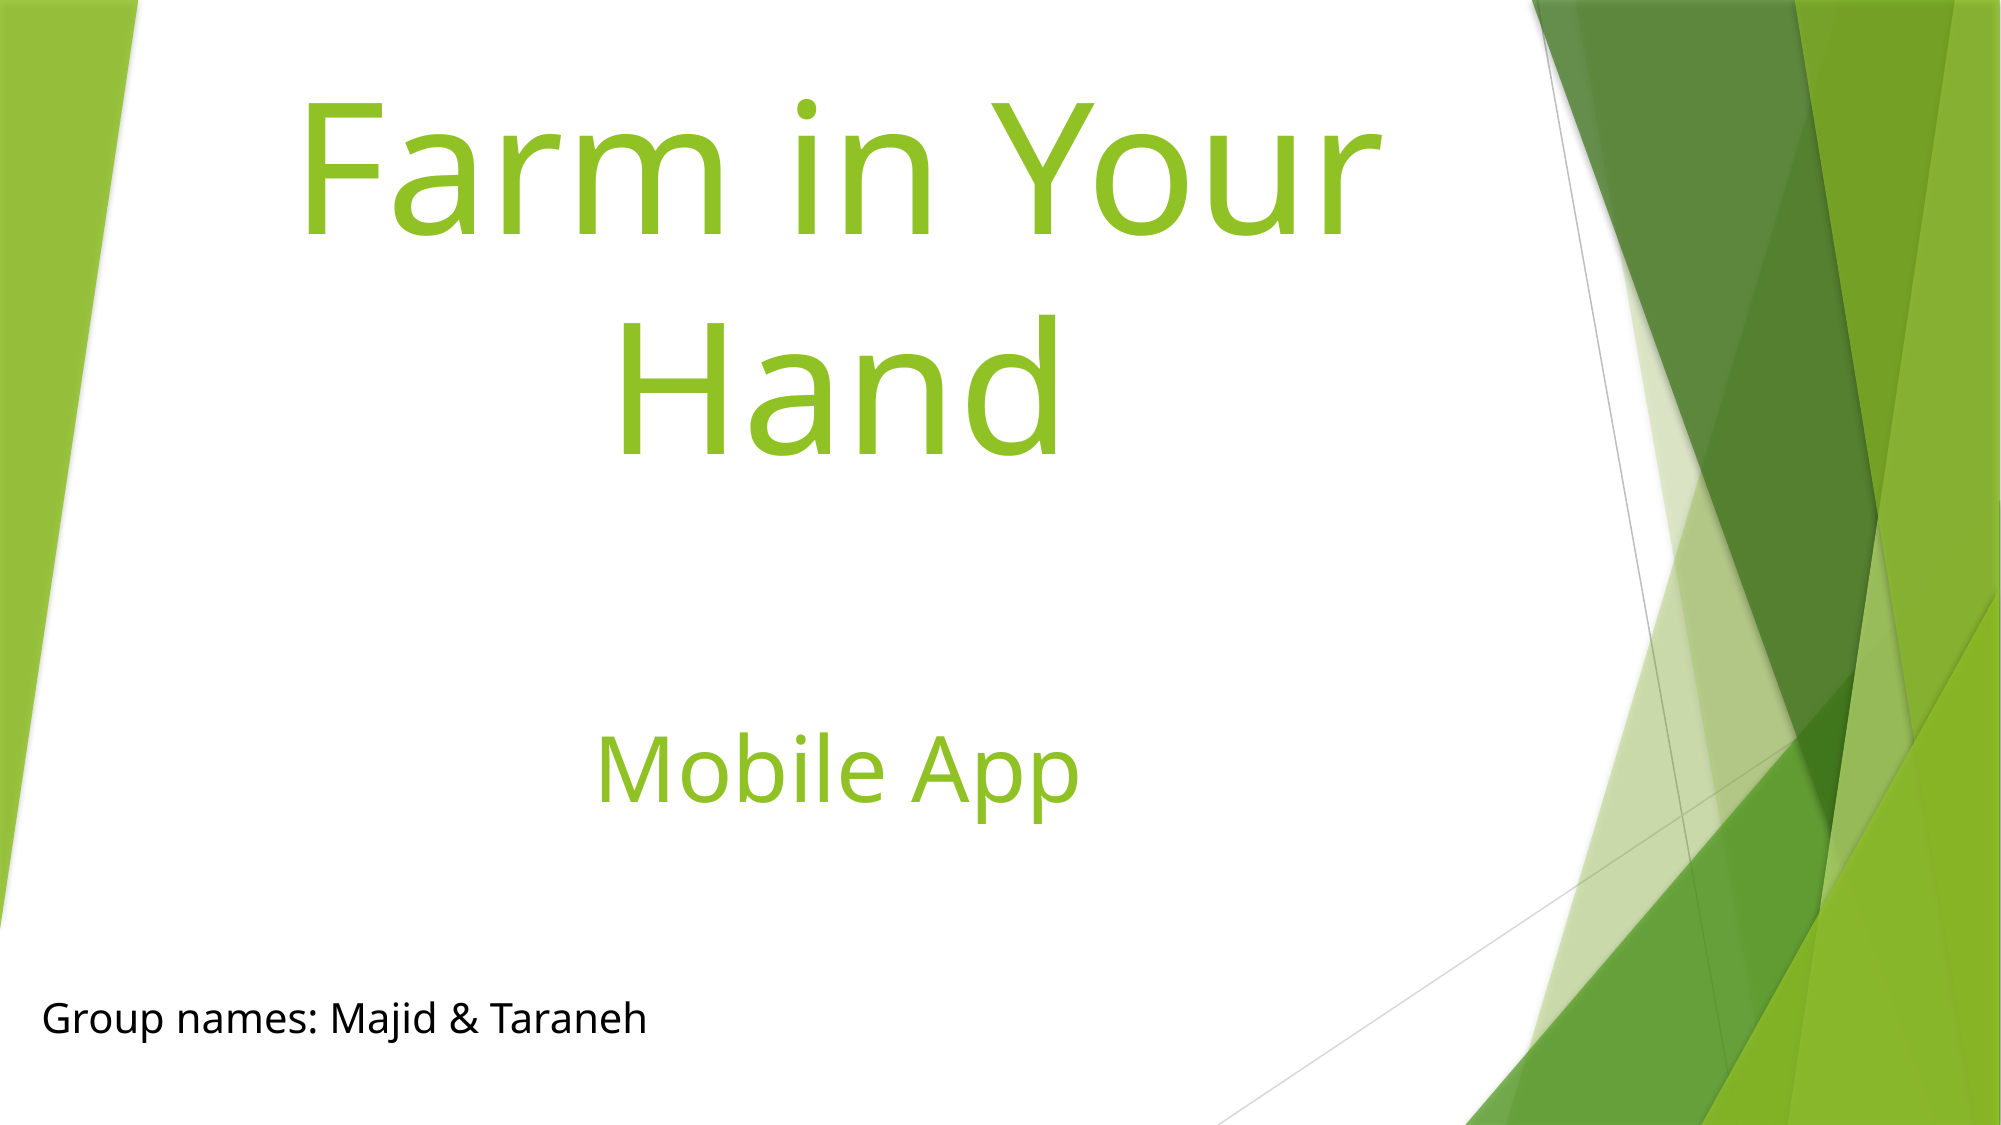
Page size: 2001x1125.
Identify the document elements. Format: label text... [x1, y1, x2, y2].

title Farm in Your Hand Mobile App [53, 211, 1624, 829]
subtitle Group names: Majid & Taraneh [26, 984, 1301, 1125]
